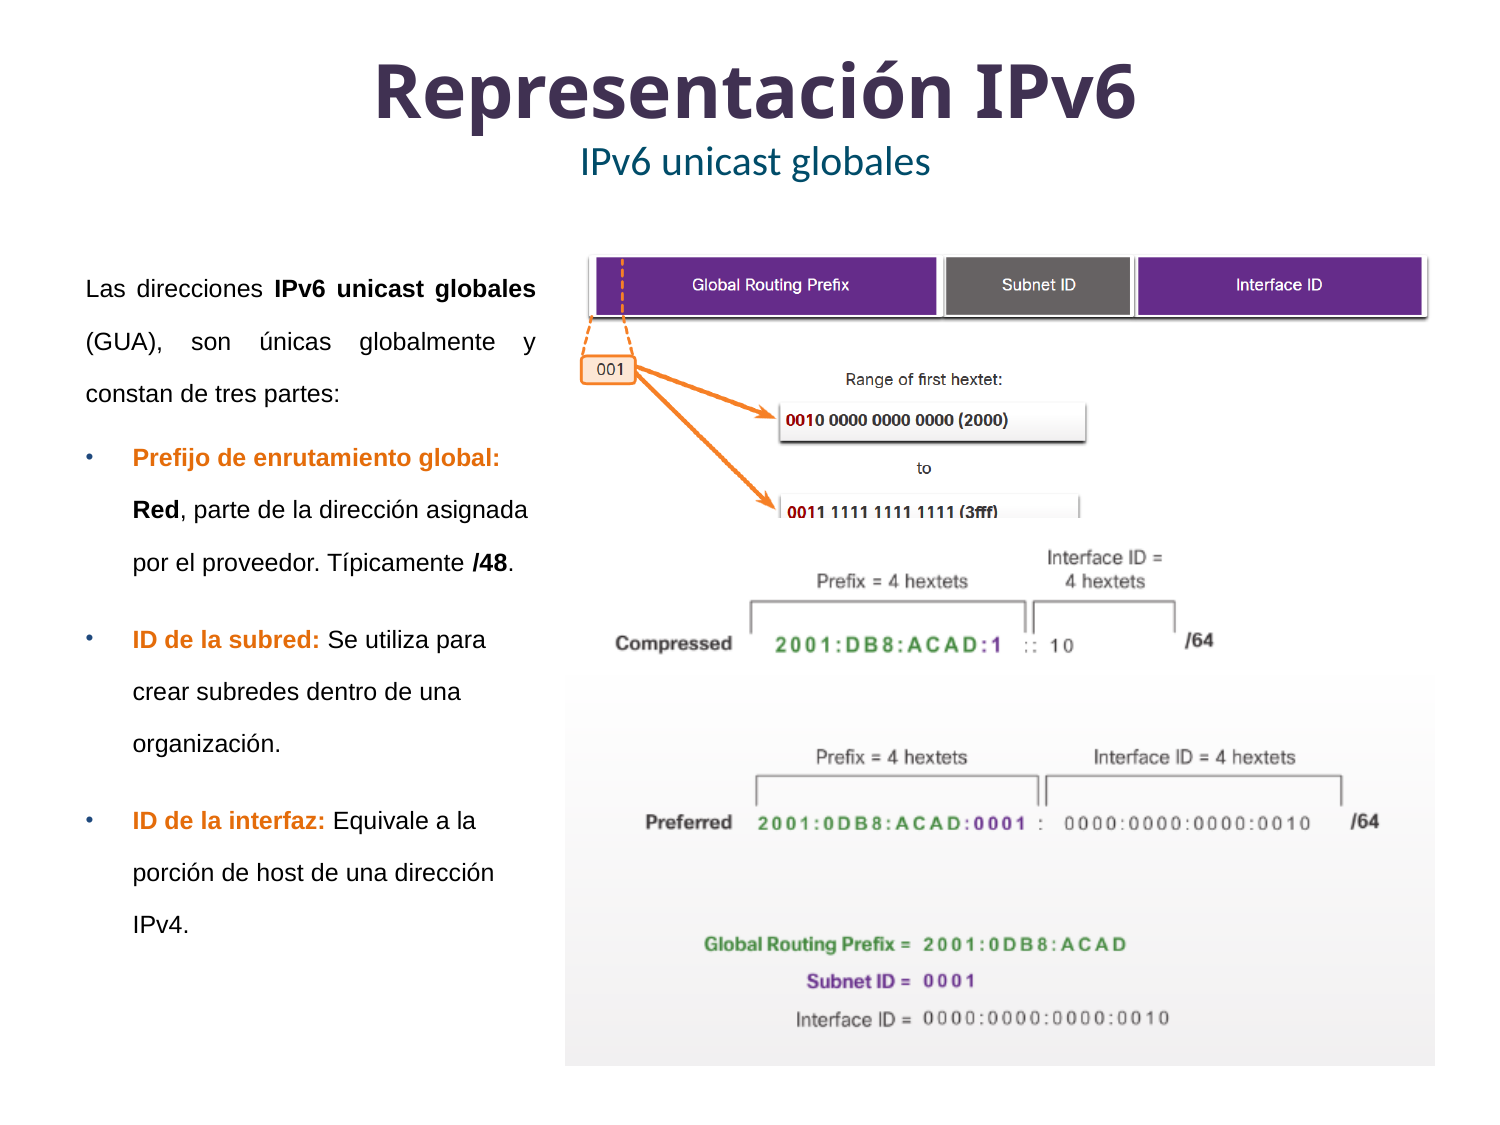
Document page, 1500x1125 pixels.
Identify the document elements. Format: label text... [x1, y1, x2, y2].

text_box Las direcciones IPv6 unicast globales (GUA), son únicas globalmente y constan de tres partes: Prefijo de enrutamiento global: Red, parte de la dirección asignada por el proveedor. Típicamente /48. ID de la subred: Se utiliza para crear subredes dentro de una organización. ID de la interfaz: Equivale a la porción de host de una dirección IPv4. [70, 243, 552, 1023]
title Representación IPv6 IPv6 unicast globales [70, 30, 1440, 197]
picture [560, 235, 1435, 1067]
